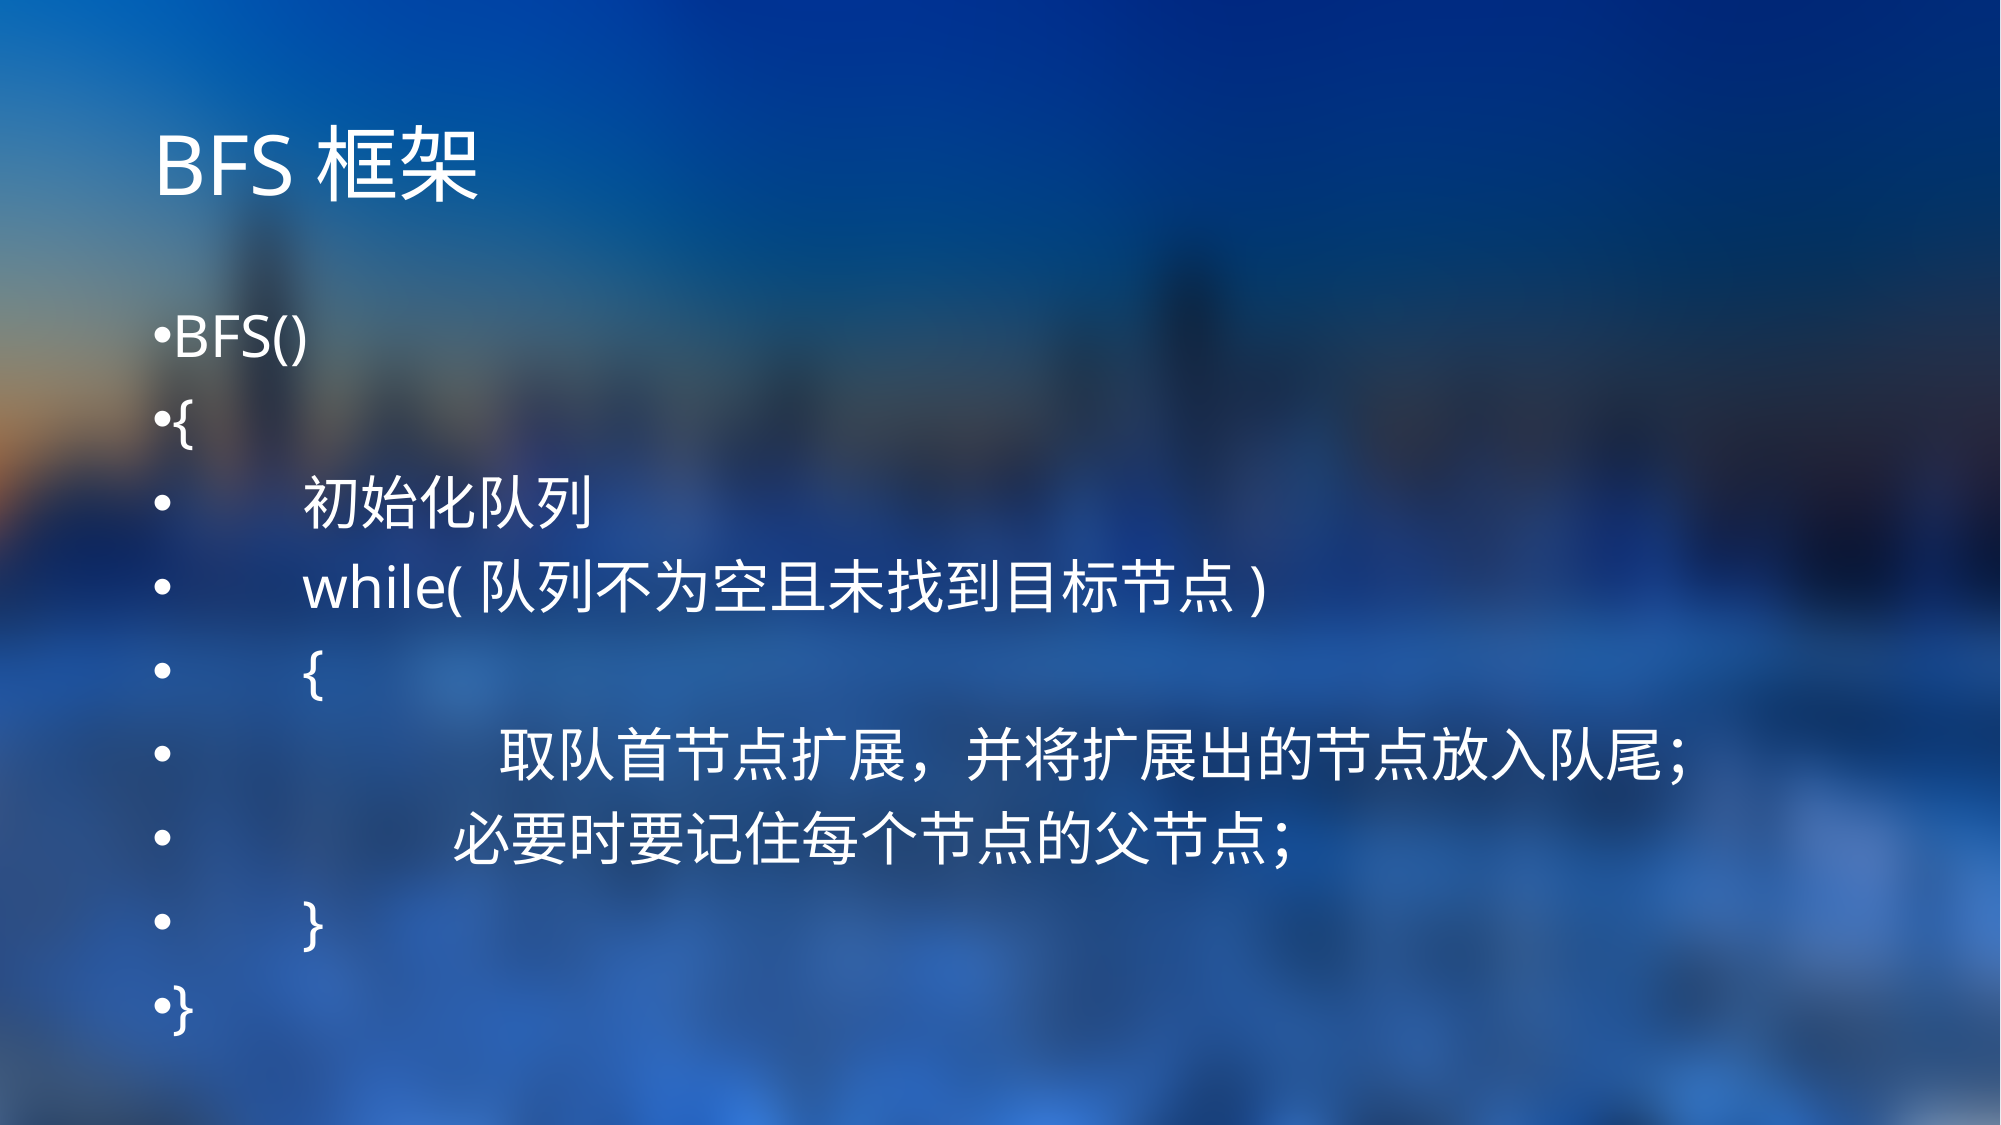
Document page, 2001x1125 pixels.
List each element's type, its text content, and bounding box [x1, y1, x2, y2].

title BFS框架 [137, 59, 1863, 278]
list BFS() { 初始化队列 while(队列不为空且未找到目标节点) { 取队首节点扩展，并将扩展出的节点放入队尾； 必要时要记住每个节点的父节点； } } [137, 299, 1863, 1014]
picture [0, 0, 2001, 1125]
